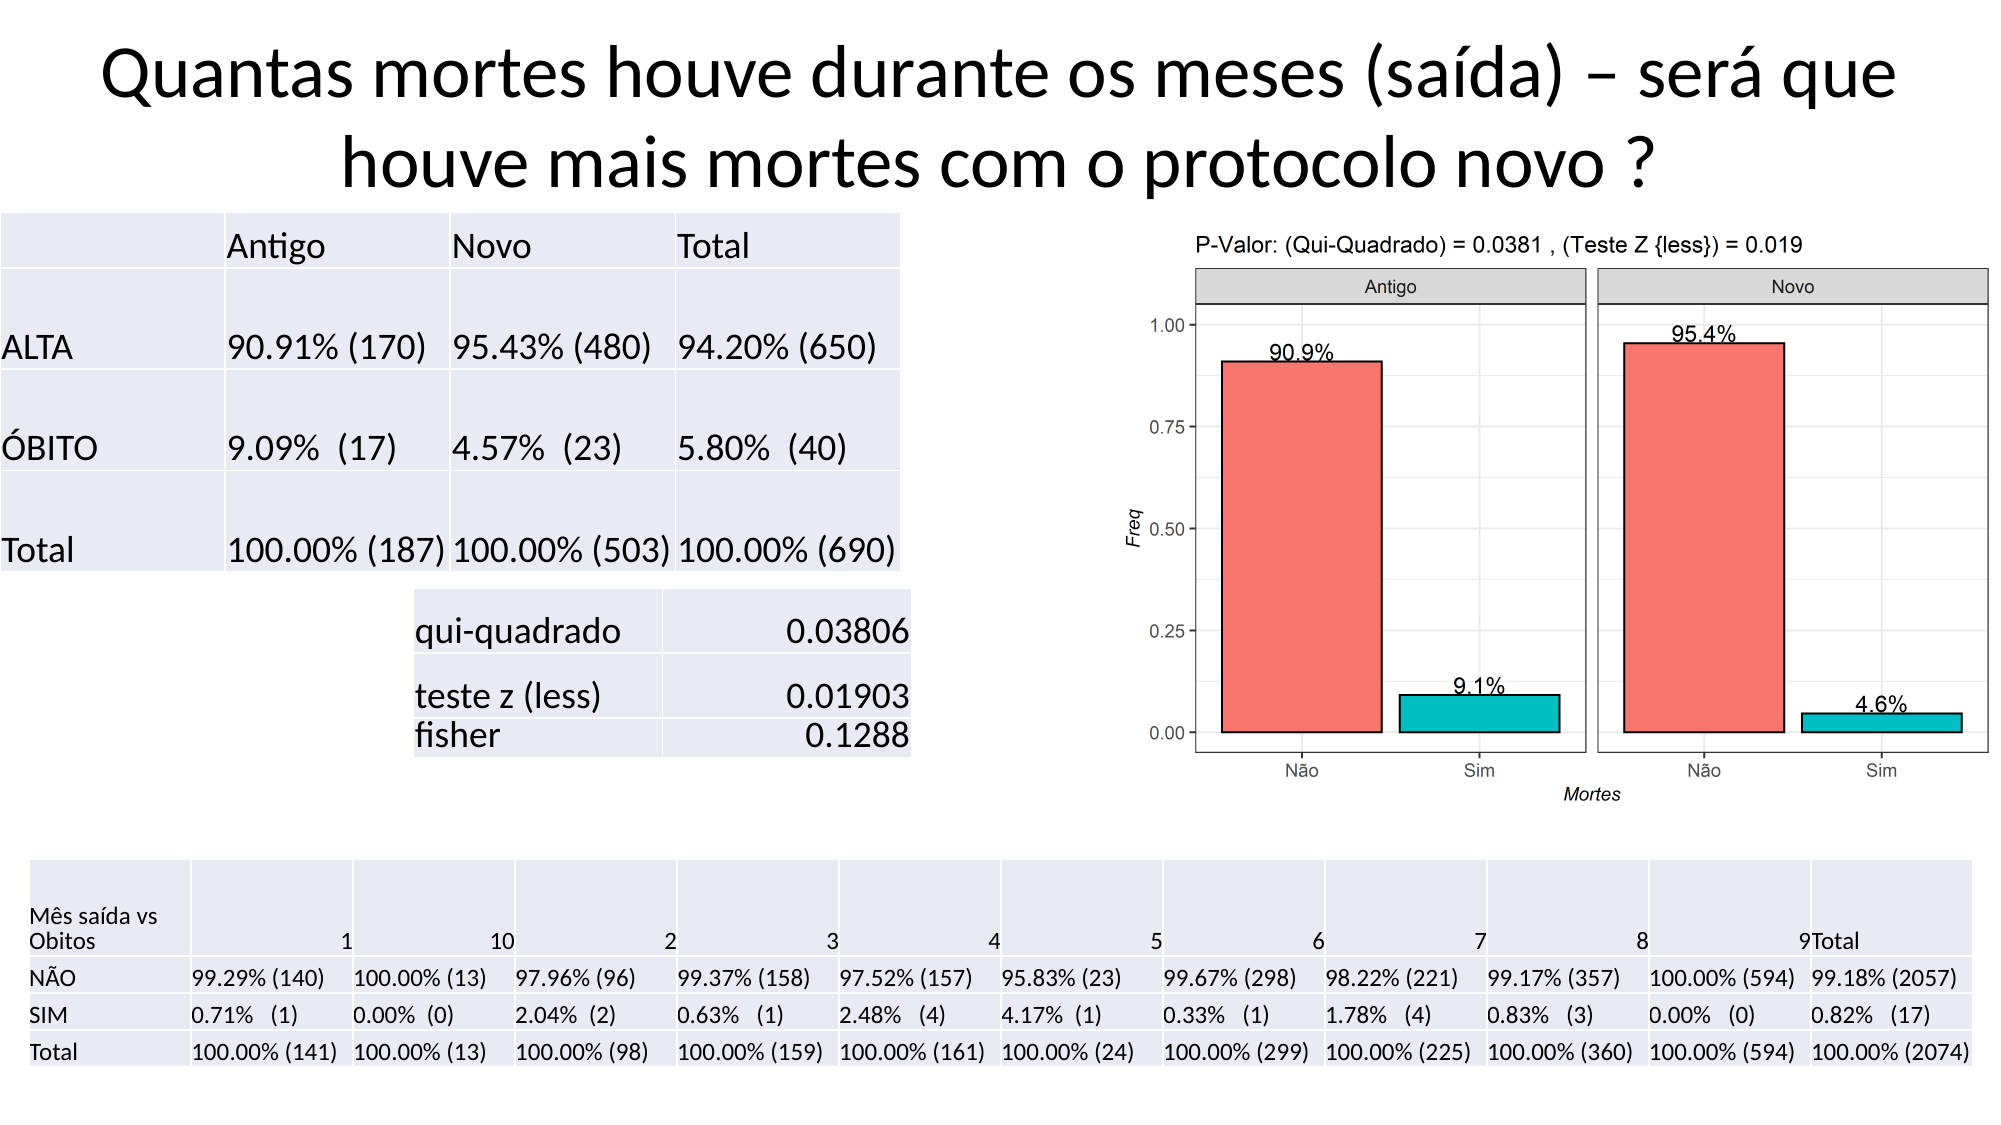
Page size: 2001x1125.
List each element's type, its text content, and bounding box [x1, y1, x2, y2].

table_cell 100.00% (161) [840, 1031, 1000, 1066]
table_cell 97.96% (96) [516, 957, 676, 992]
table_cell fisher [414, 719, 662, 757]
table_cell 100.00% (13) [354, 957, 514, 992]
table_header 7 [1326, 860, 1486, 955]
table_header 2 [516, 860, 676, 955]
table_cell 100.00% (299) [1164, 1031, 1324, 1066]
text_box Quantas mortes houve durante os meses (saída) – será que houve mais mortes com o protocolo novo ? [0, 15, 2000, 211]
table_cell 100.00% (24) [1002, 1031, 1162, 1066]
table_cell 100.00% (98) [516, 1031, 676, 1066]
table_header 10 [354, 860, 514, 955]
table_cell 99.29% (140) [192, 957, 352, 992]
table_cell 100.00% (187) [226, 471, 449, 571]
table_header 8 [1488, 860, 1648, 955]
table_header qui-quadrado [414, 589, 662, 652]
table_cell 100.00% (141) [192, 1031, 352, 1066]
table_cell 0.01903 [663, 654, 911, 717]
table_cell 100.00% (360) [1488, 1031, 1648, 1066]
table_header 3 [678, 860, 838, 955]
table_cell 0.00% (0) [354, 994, 514, 1029]
table_header Mês saída vs Obitos [30, 860, 190, 955]
table_header [1, 213, 224, 267]
table_cell 1.78% (4) [1326, 994, 1486, 1029]
table_cell 100.00% (159) [678, 1031, 838, 1066]
table_cell 0.00% (0) [1650, 994, 1810, 1029]
table_cell 9.09% (17) [226, 370, 449, 470]
table_header Total [676, 213, 900, 267]
table_cell 4.57% (23) [451, 370, 675, 470]
table_cell Total [1, 471, 224, 571]
table_cell Total [30, 1031, 190, 1066]
table_cell ÓBITO [1, 370, 224, 470]
table_cell 100.00% (594) [1650, 957, 1810, 992]
table_cell 94.20% (650) [676, 269, 900, 368]
table_cell 99.67% (298) [1164, 957, 1324, 992]
table_cell 2.48% (4) [840, 994, 1000, 1029]
table_header Novo [451, 213, 675, 267]
table_cell 95.43% (480) [451, 269, 675, 368]
table_cell 90.91% (170) [226, 269, 449, 368]
table_header 6 [1164, 860, 1324, 955]
table_cell 100.00% (503) [451, 471, 675, 571]
table_header Total [1812, 860, 1972, 955]
table_cell 0.1288 [663, 719, 911, 757]
table_cell 100.00% (13) [354, 1031, 514, 1066]
table_header 0.03806 [663, 589, 911, 652]
table_cell 100.00% (225) [1326, 1031, 1486, 1066]
table_header 4 [840, 860, 1000, 955]
table_header 1 [192, 860, 352, 955]
table_cell ALTA [1, 269, 224, 368]
table_cell 98.22% (221) [1326, 957, 1486, 992]
table_cell 2.04% (2) [516, 994, 676, 1029]
table_cell 0.82% (17) [1812, 994, 1972, 1029]
table_cell NÃO [30, 957, 190, 992]
table_cell 0.63% (1) [678, 994, 838, 1029]
table_cell 0.83% (3) [1488, 994, 1648, 1029]
table_header 5 [1002, 860, 1162, 955]
table_header Antigo [226, 213, 449, 267]
table_cell 97.52% (157) [840, 957, 1000, 992]
table_cell SIM [30, 994, 190, 1029]
table_cell 4.17% (1) [1002, 994, 1162, 1029]
table_cell 95.83% (23) [1002, 957, 1162, 992]
table_cell 100.00% (594) [1650, 1031, 1810, 1066]
table_cell 100.00% (2074) [1812, 1031, 1972, 1066]
table_cell 100.00% (690) [676, 471, 900, 571]
table_cell 5.80% (40) [676, 370, 900, 470]
picture [1114, 224, 2000, 816]
table_cell teste z (less) [414, 654, 662, 717]
table_cell 99.17% (357) [1488, 957, 1648, 992]
table_cell 99.18% (2057) [1812, 957, 1972, 992]
table_cell 0.33% (1) [1164, 994, 1324, 1029]
table_cell 99.37% (158) [678, 957, 838, 992]
table_header 9 [1650, 860, 1810, 955]
table_cell 0.71% (1) [192, 994, 352, 1029]
